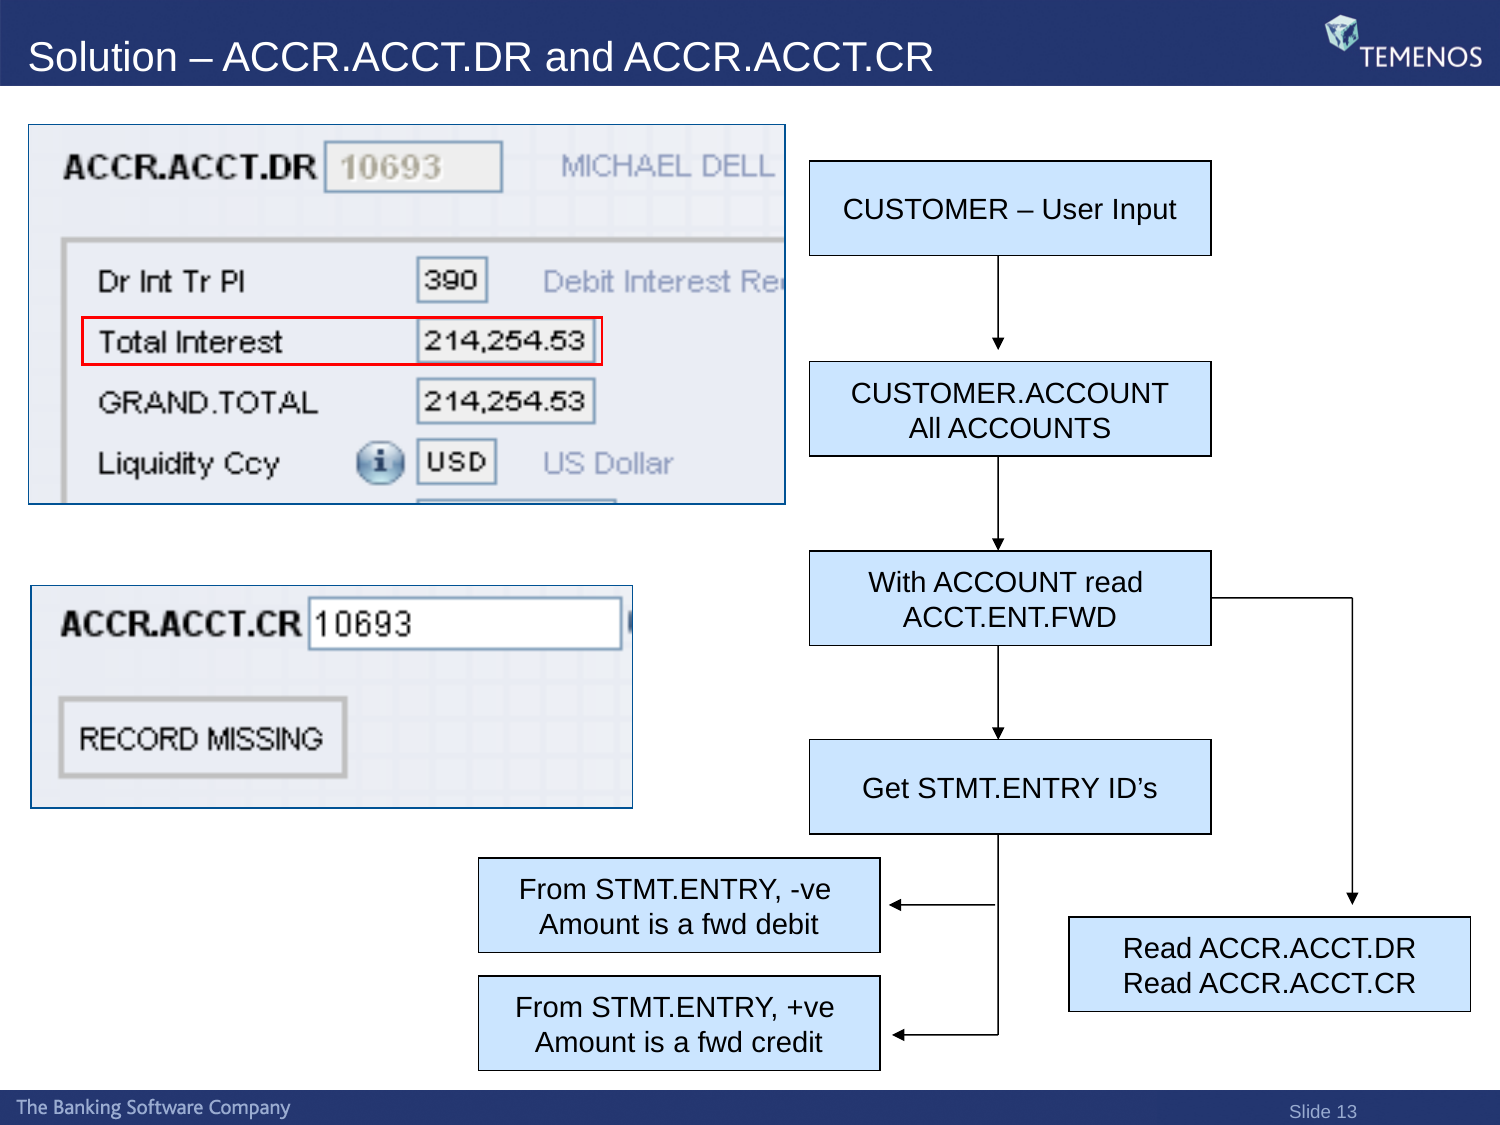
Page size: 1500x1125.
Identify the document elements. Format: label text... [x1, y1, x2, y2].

text_box [888, 898, 996, 912]
text_box [1346, 597, 1359, 905]
text_box [992, 456, 1005, 550]
text_box CUSTOMER.ACCOUNT All ACCOUNTS [809, 361, 1211, 457]
text_box [891, 1028, 999, 1042]
text_box Read ACCR.ACCT.DR Read ACCR.ACCT.CR [1068, 916, 1471, 1012]
picture [29, 124, 785, 504]
text_box From STMT.ENTRY, +ve Amount is a fwd credit [478, 976, 880, 1071]
picture [0, 1090, 1500, 1125]
text_box [992, 645, 1005, 740]
slide_number Slide 13 [1172, 1093, 1373, 1125]
text_box From STMT.ENTRY, -ve Amount is a fwd debit [478, 857, 881, 953]
picture [31, 585, 632, 808]
text_box Get STMT.ENTRY ID’s [809, 739, 1211, 835]
text_box With ACCOUNT read ACCT.ENT.FWD [809, 550, 1211, 646]
picture [0, 0, 1500, 86]
text_box CUSTOMER – User Input [809, 160, 1211, 256]
text_box [992, 255, 1005, 350]
title Solution – ACCR.ACCT.DR and ACCR.ACCT.CR [12, 23, 1163, 87]
